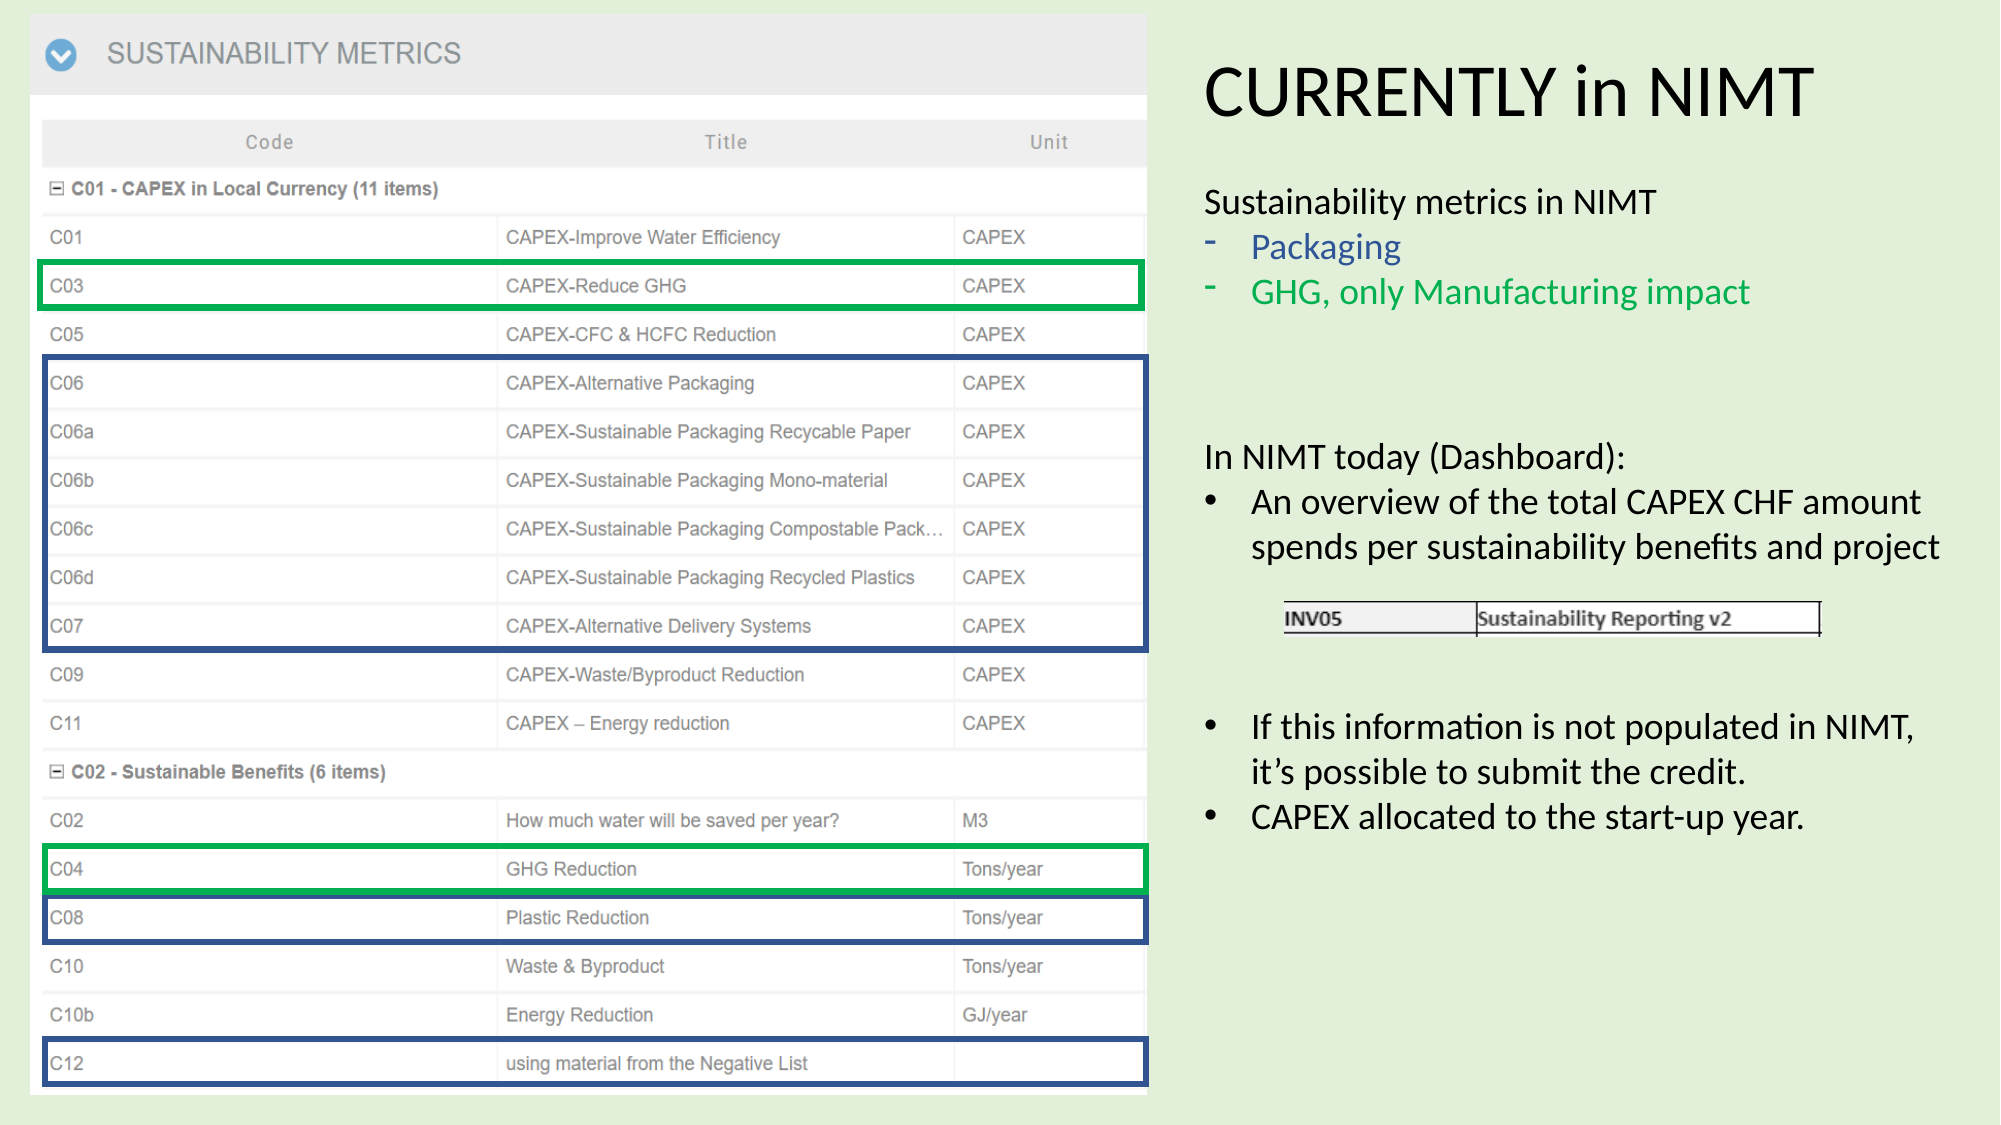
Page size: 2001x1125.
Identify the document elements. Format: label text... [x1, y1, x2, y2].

text_box In NIMT today (Dashboard): An overview of the total CAPEX CHF amount spends per sustainability benefits and project If this information is not populated in NIMT, it’s possible to submit the credit. CAPEX allocated to the start-up year. [1189, 424, 1982, 845]
picture [1284, 601, 1822, 638]
picture [30, 14, 1147, 1095]
text_box CURRENTLY in NIMT Sustainability metrics in NIMT Packaging GHG, only Manufacturing impact [1189, 34, 1982, 320]
